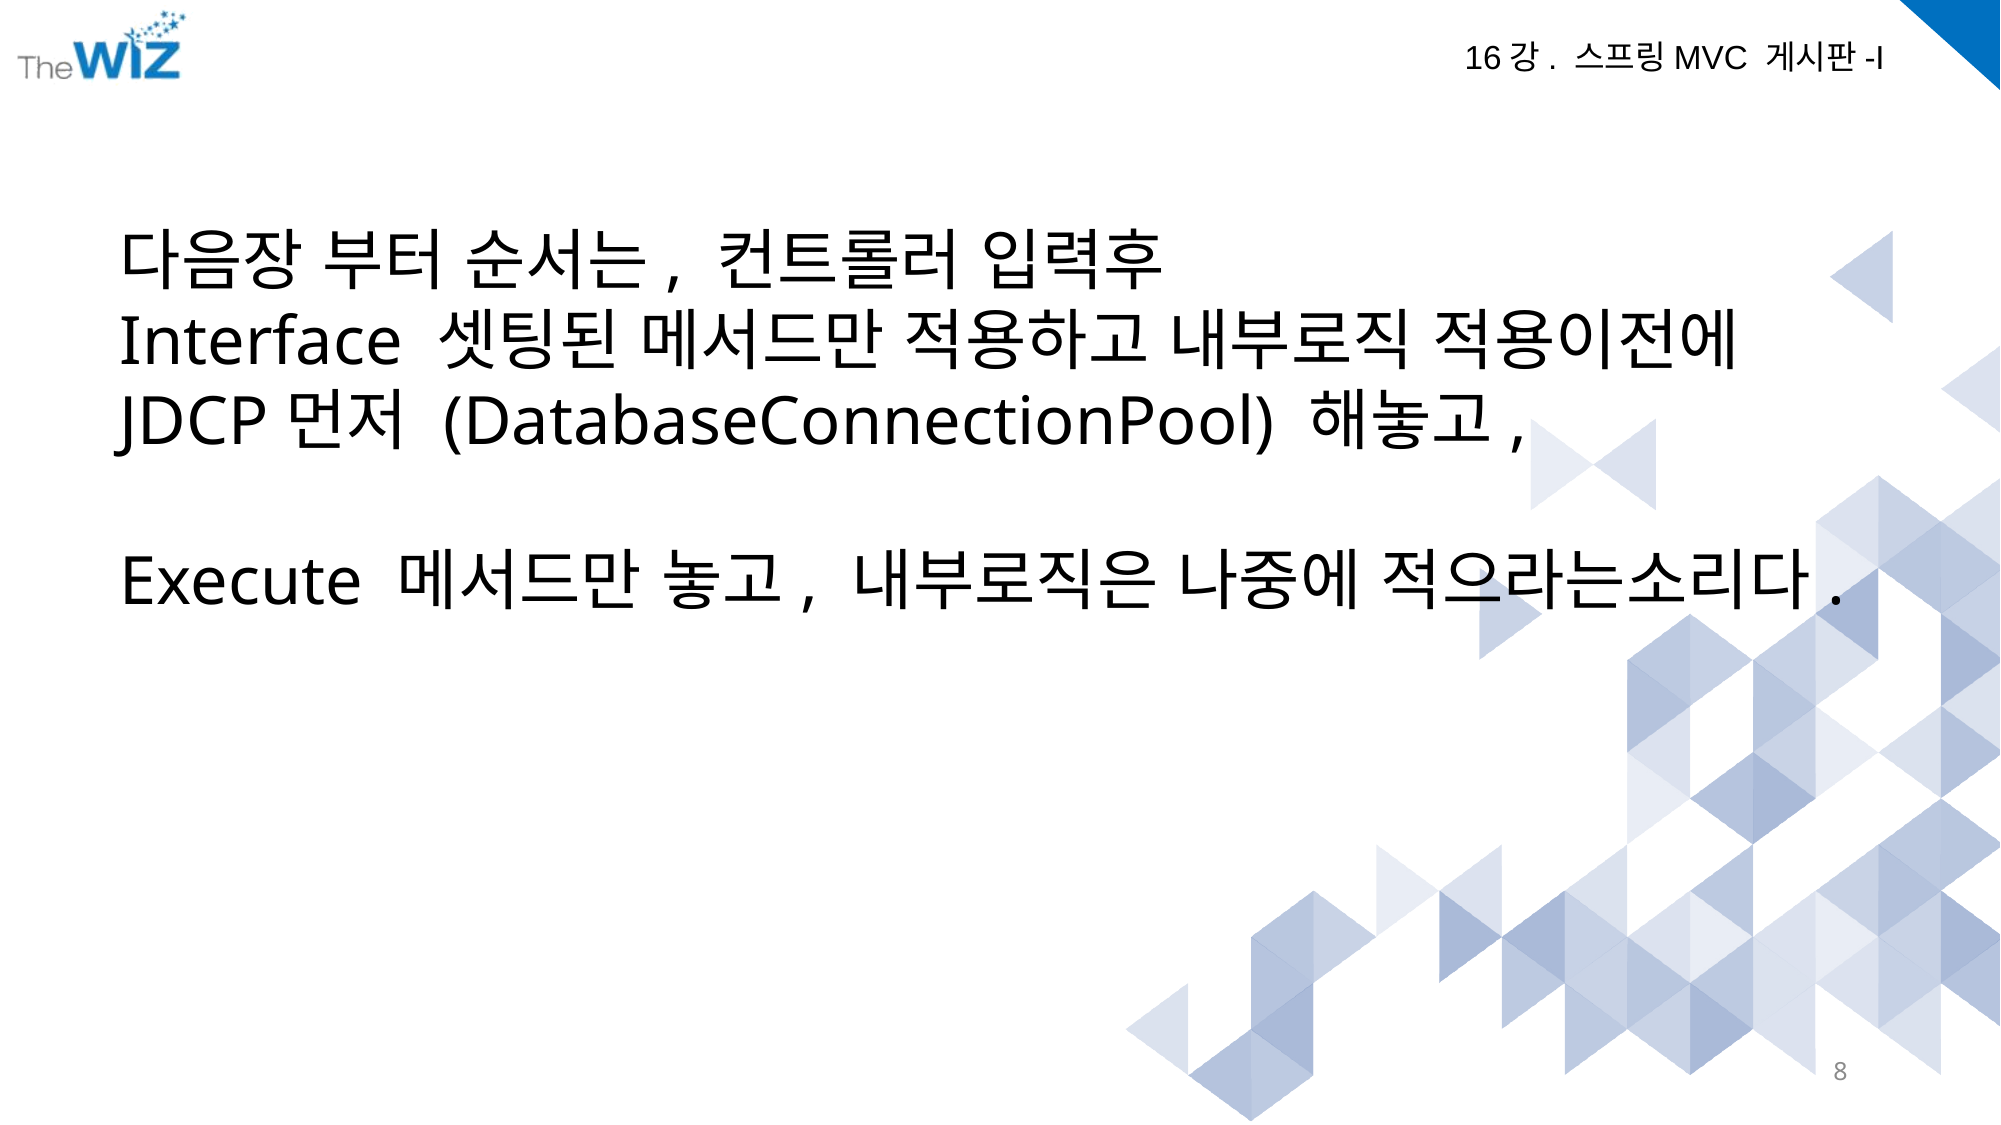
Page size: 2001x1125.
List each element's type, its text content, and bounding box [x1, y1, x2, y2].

slide_number 8 [1412, 1042, 1863, 1103]
picture [0, 0, 215, 90]
text_box 다음장 부터 순서는, 컨트롤러 입력후 Interface 셋팅된 메서드만 적용하고 내부로직 적용이전에 JDCP먼저 (DatabaseConnectionPool) 해놓고, Execute 메서드만 놓고, 내부로직은 나중에 적으라는소리다. [104, 210, 1861, 866]
